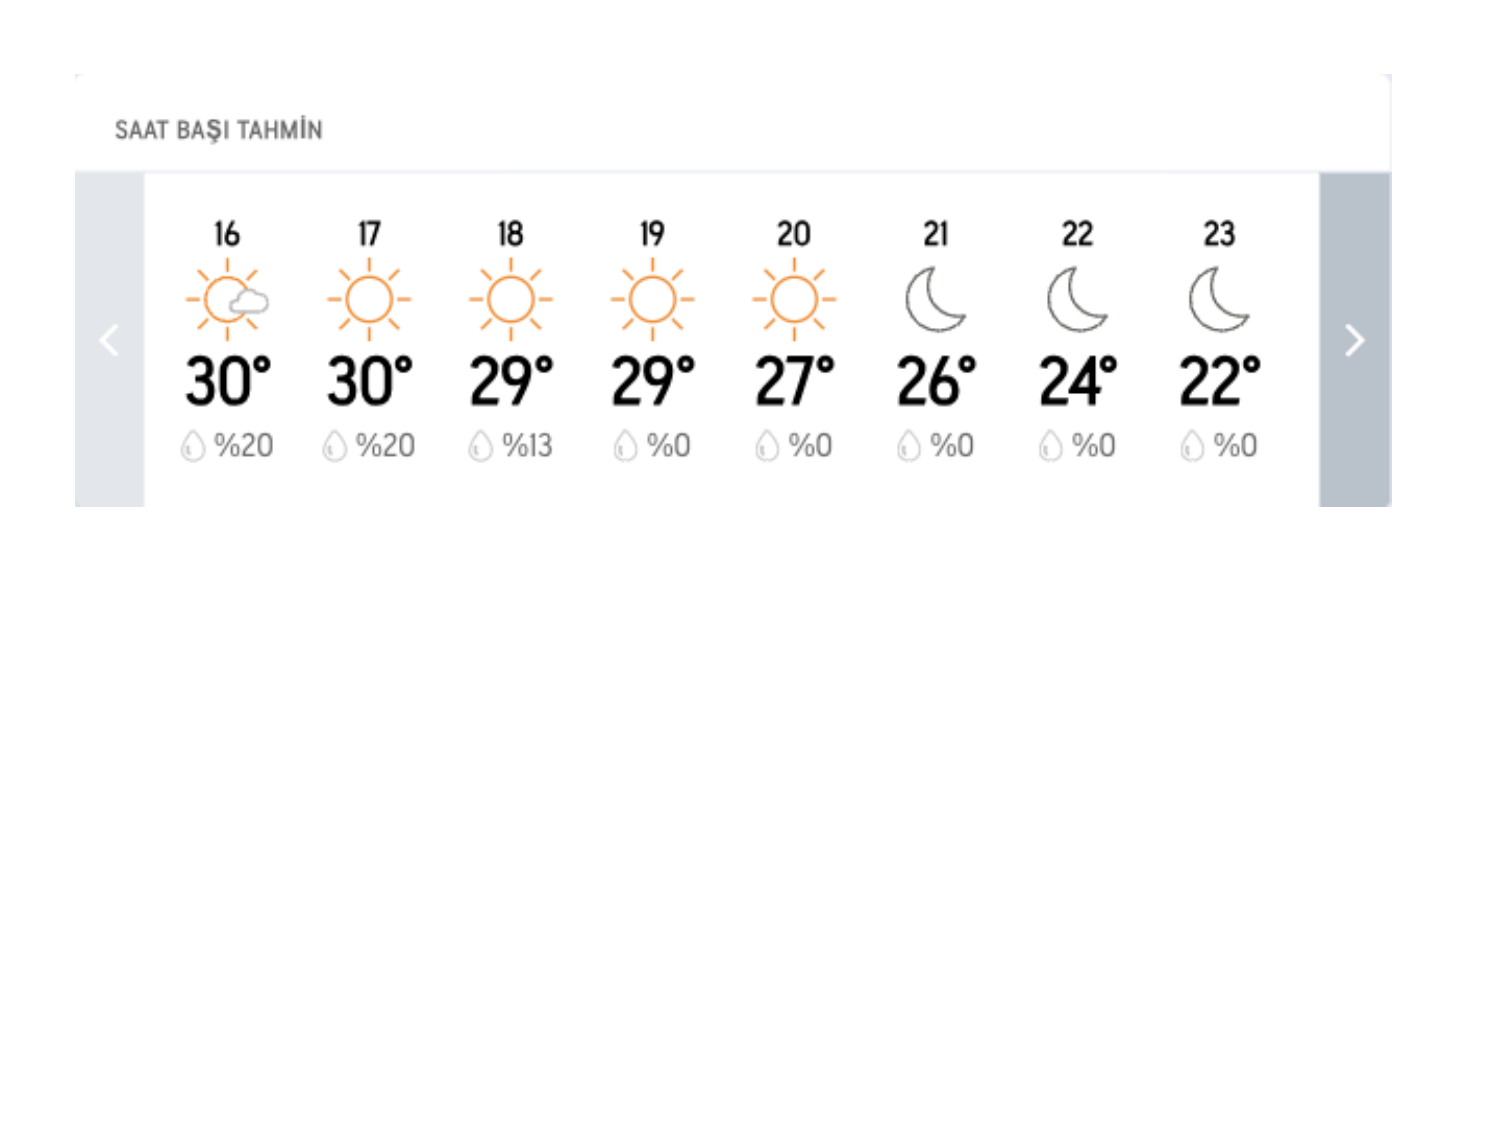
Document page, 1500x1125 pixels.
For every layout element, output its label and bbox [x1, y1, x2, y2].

picture [74, 74, 1392, 507]
